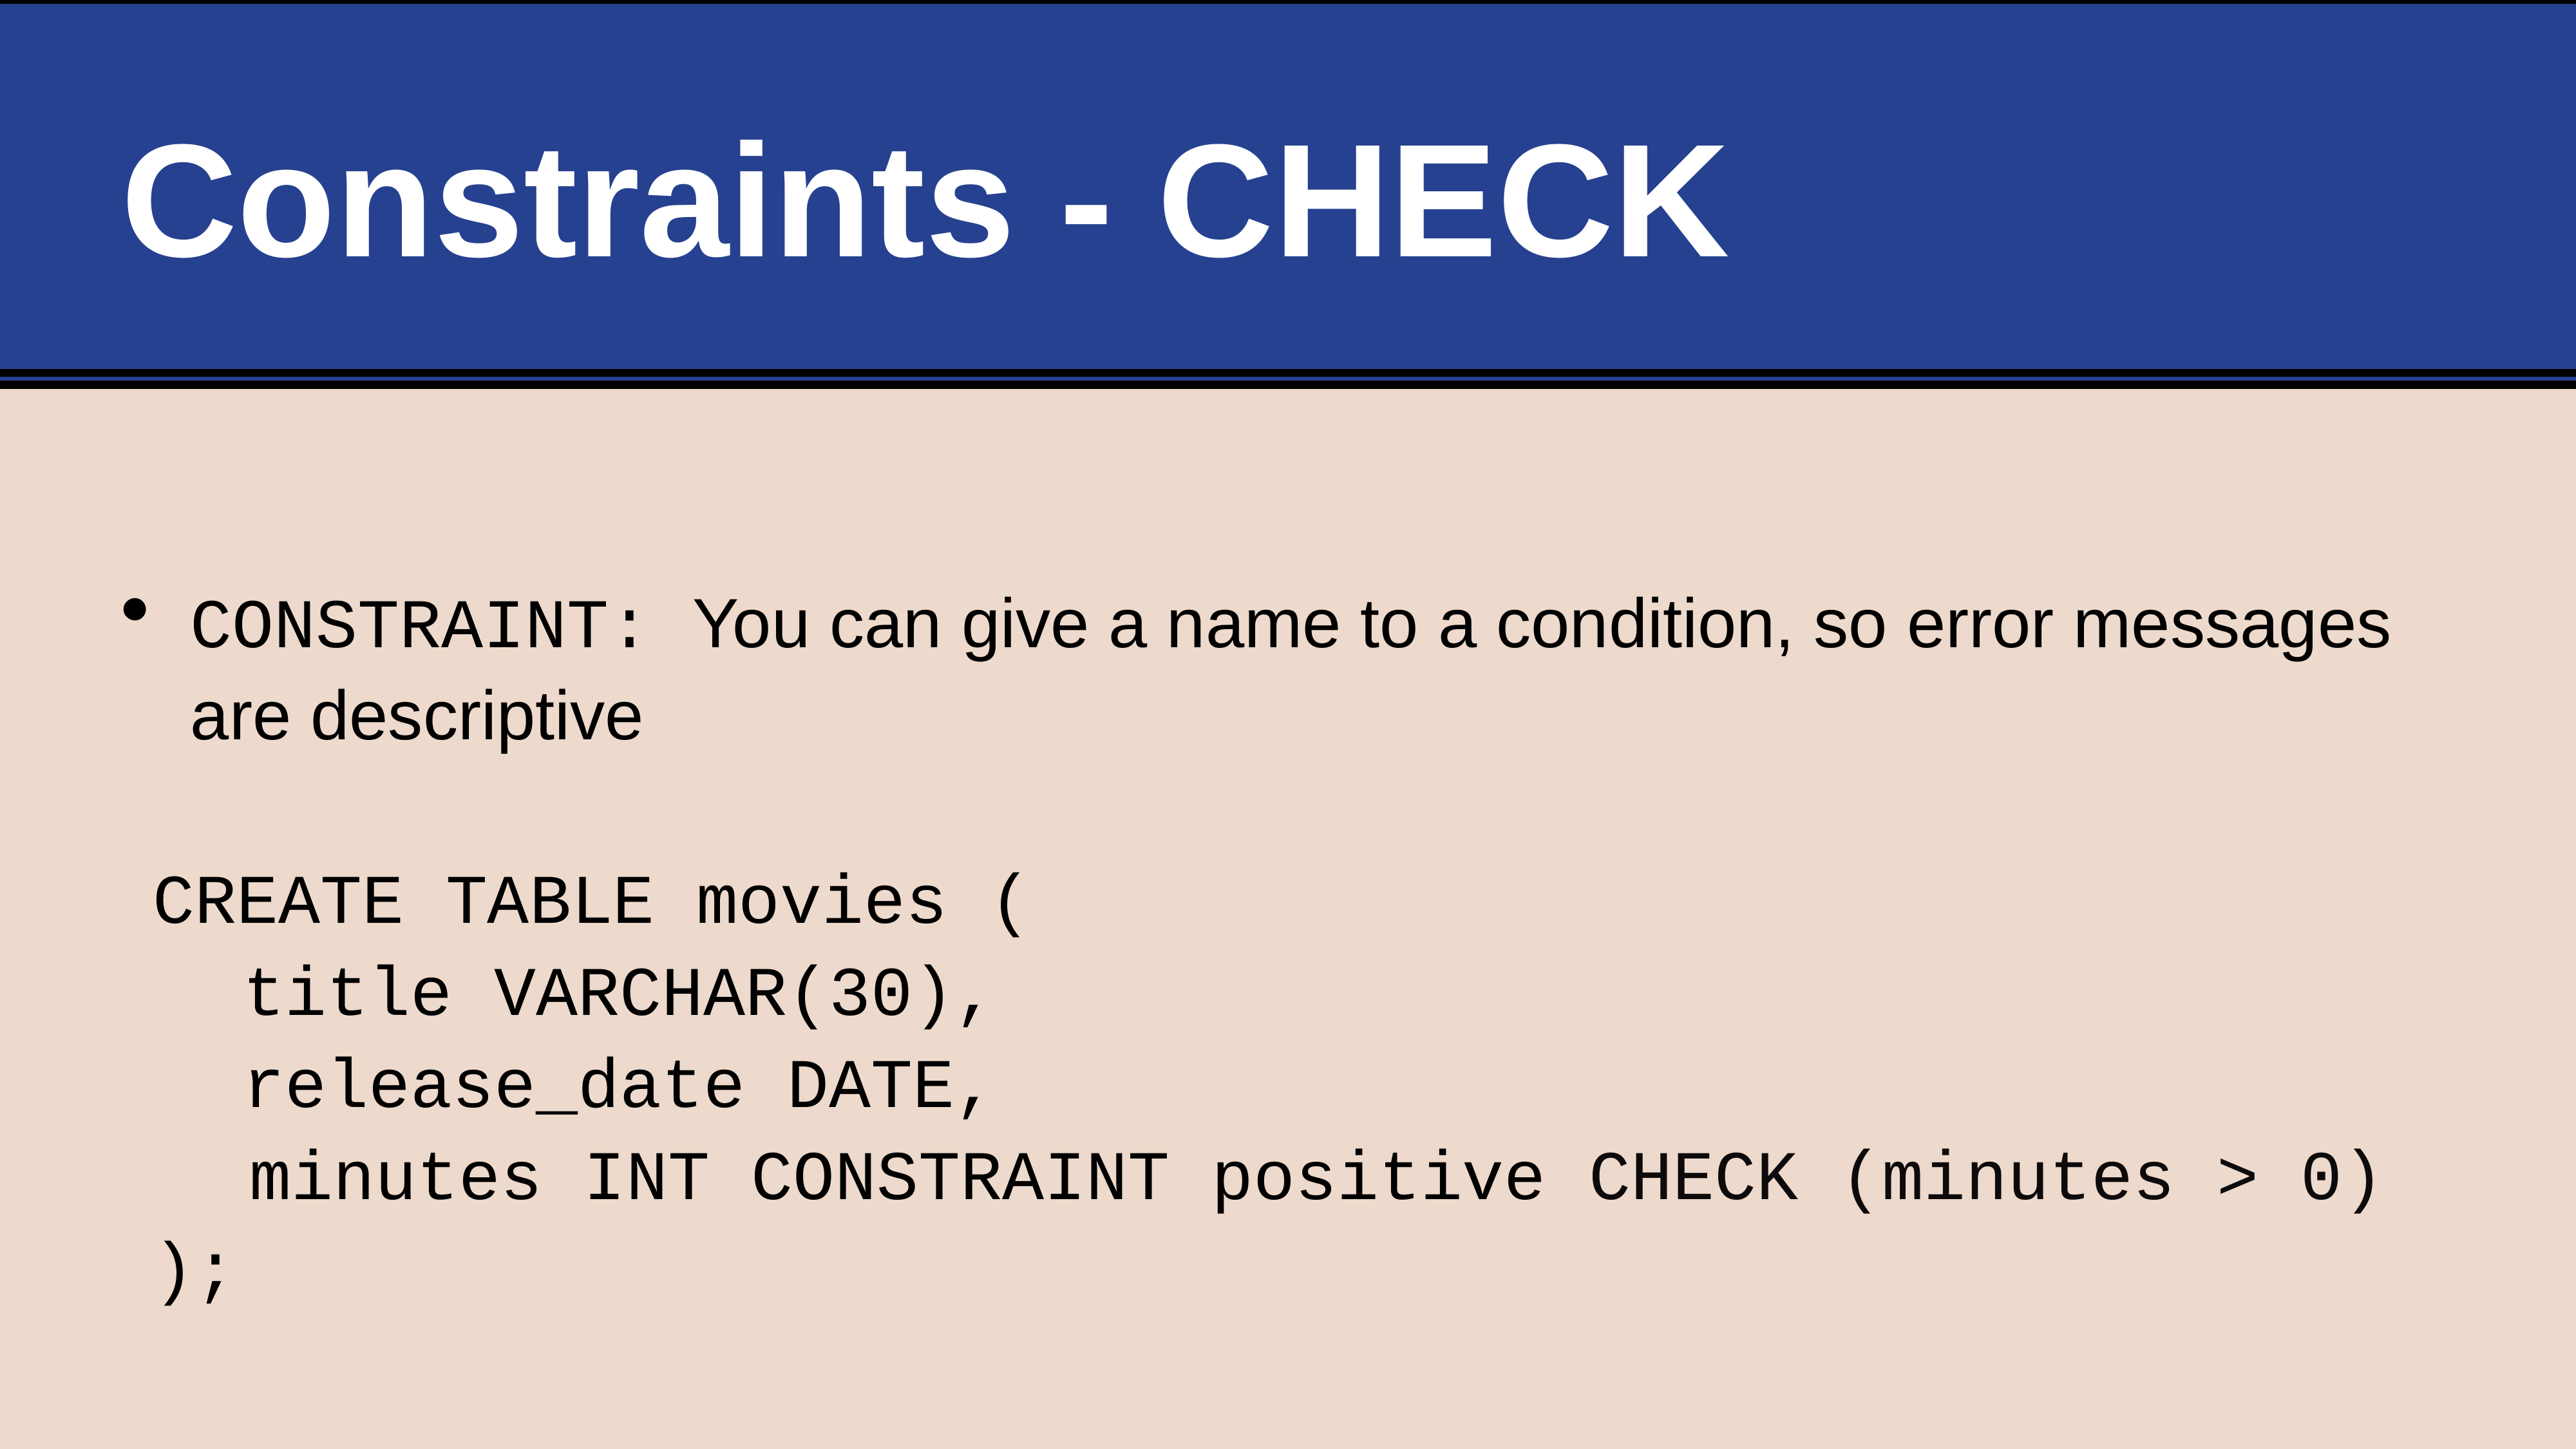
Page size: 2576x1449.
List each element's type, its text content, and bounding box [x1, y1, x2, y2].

title Constraints - CHECK [95, 62, 2497, 323]
text_box [0, 0, 2576, 372]
text_box CONSTRAINT: You can give a name to a condition, so error messages are descriptive CREATE TABLE movies ( title VARCHAR(30), release_date DATE, minutes INT CONSTRAINT positive CHECK (minutes > 0) ); [30, 543, 2493, 1332]
text_box [0, 373, 2576, 385]
